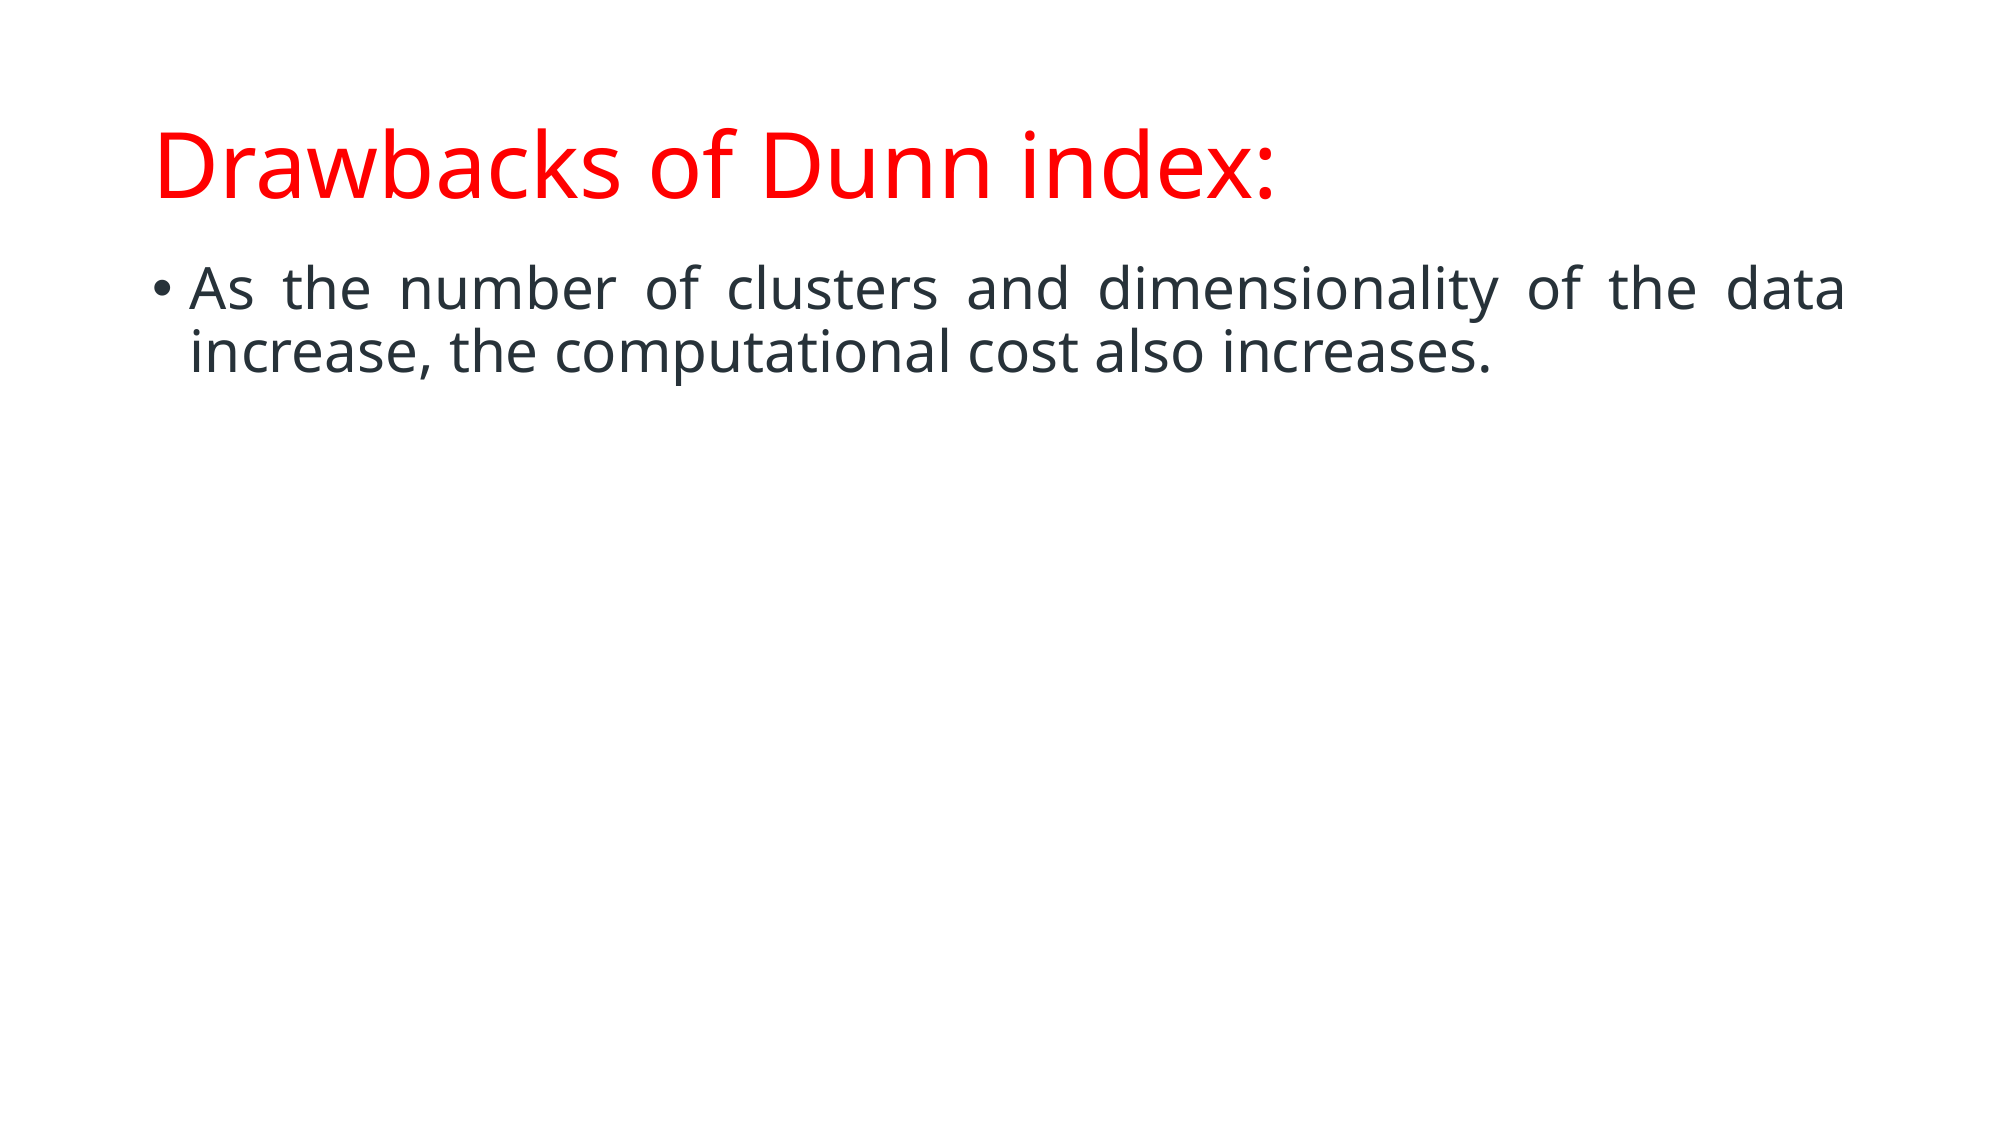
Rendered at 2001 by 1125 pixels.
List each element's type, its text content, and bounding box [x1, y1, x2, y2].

list As the number of clusters and dimensionality of the data increase, the computational cost also increases. [137, 251, 1863, 966]
title Drawbacks of Dunn index: [137, 59, 1863, 251]
